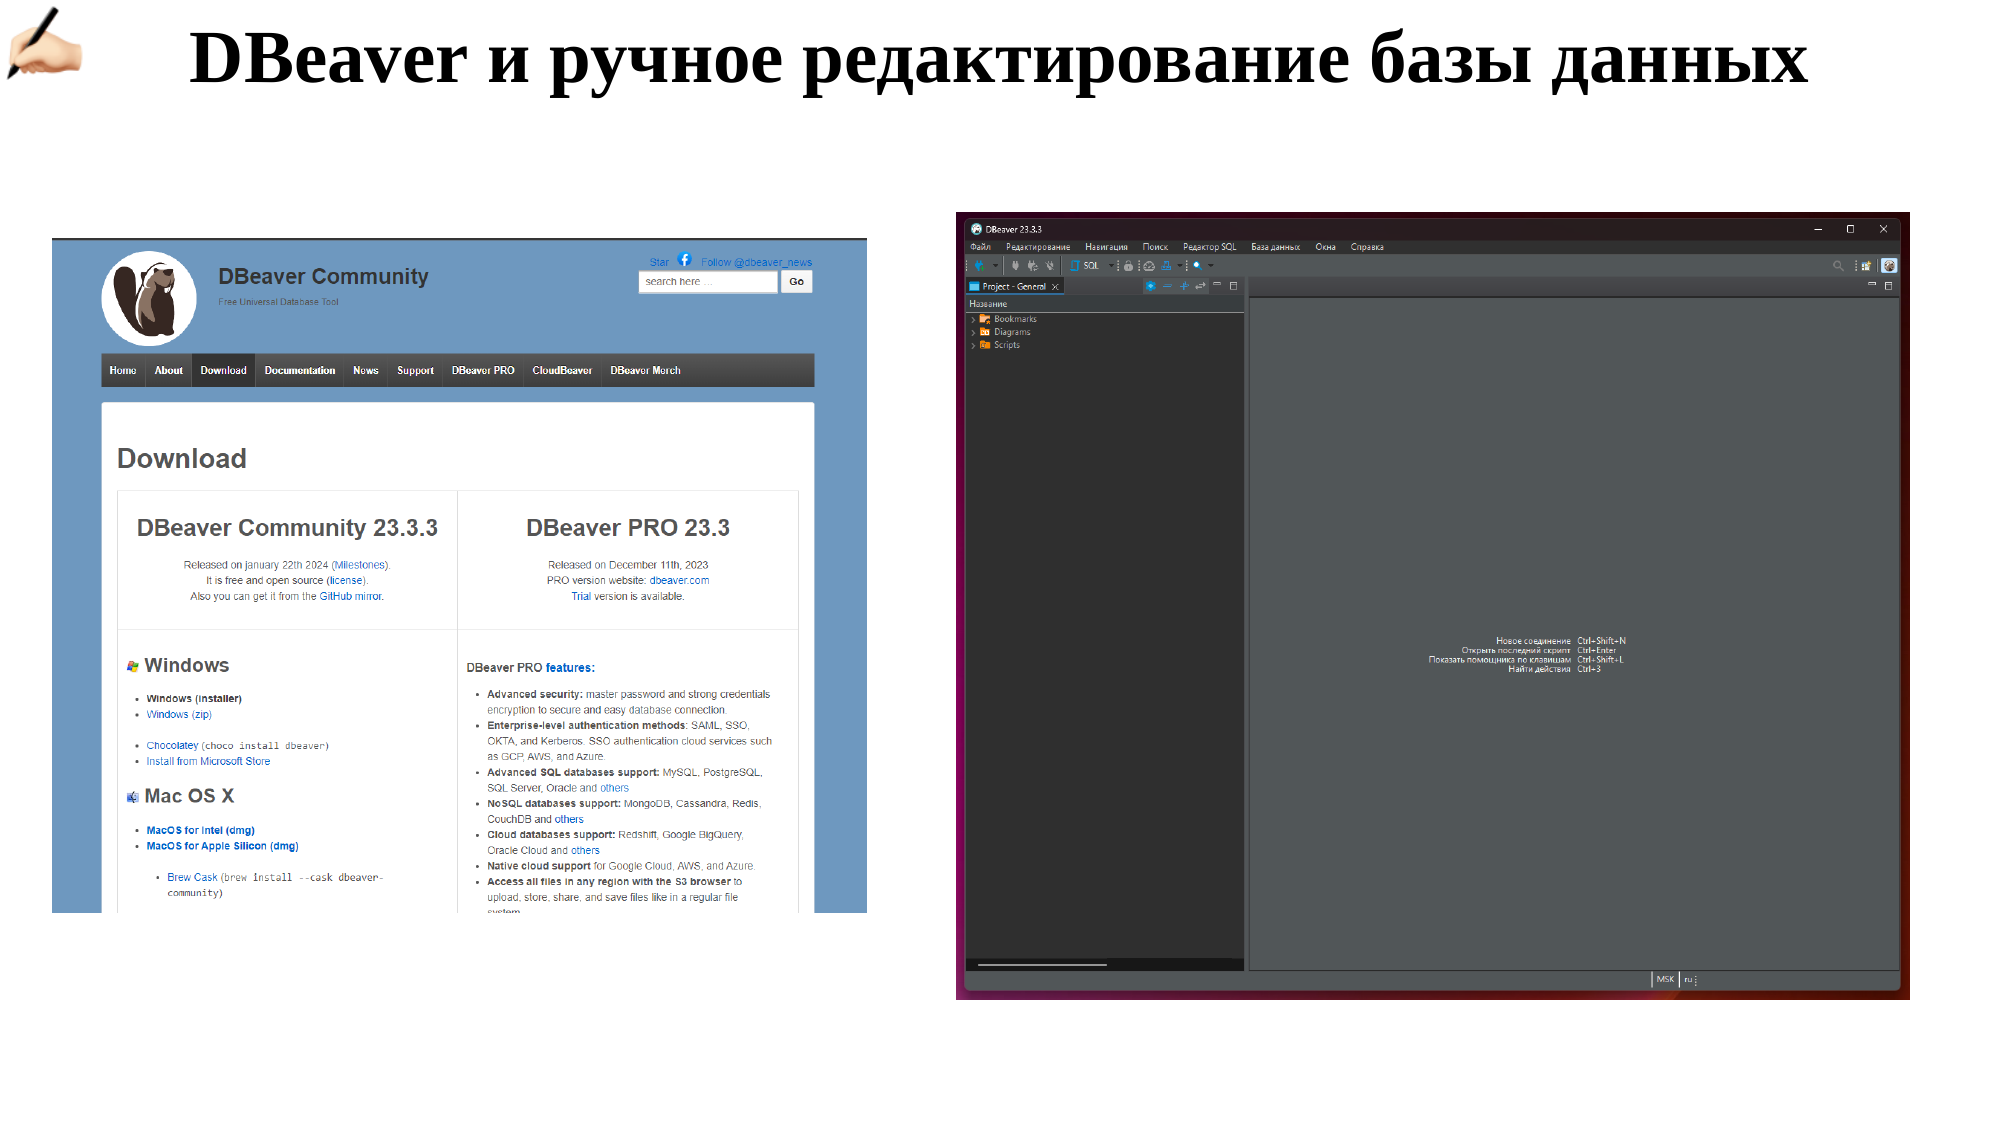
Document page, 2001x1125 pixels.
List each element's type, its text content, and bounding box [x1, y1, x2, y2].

picture [0, 0, 89, 89]
picture [956, 212, 1910, 1000]
text_box DBeaver и ручное редактирование базы данных [162, 0, 1838, 105]
picture [52, 238, 867, 913]
